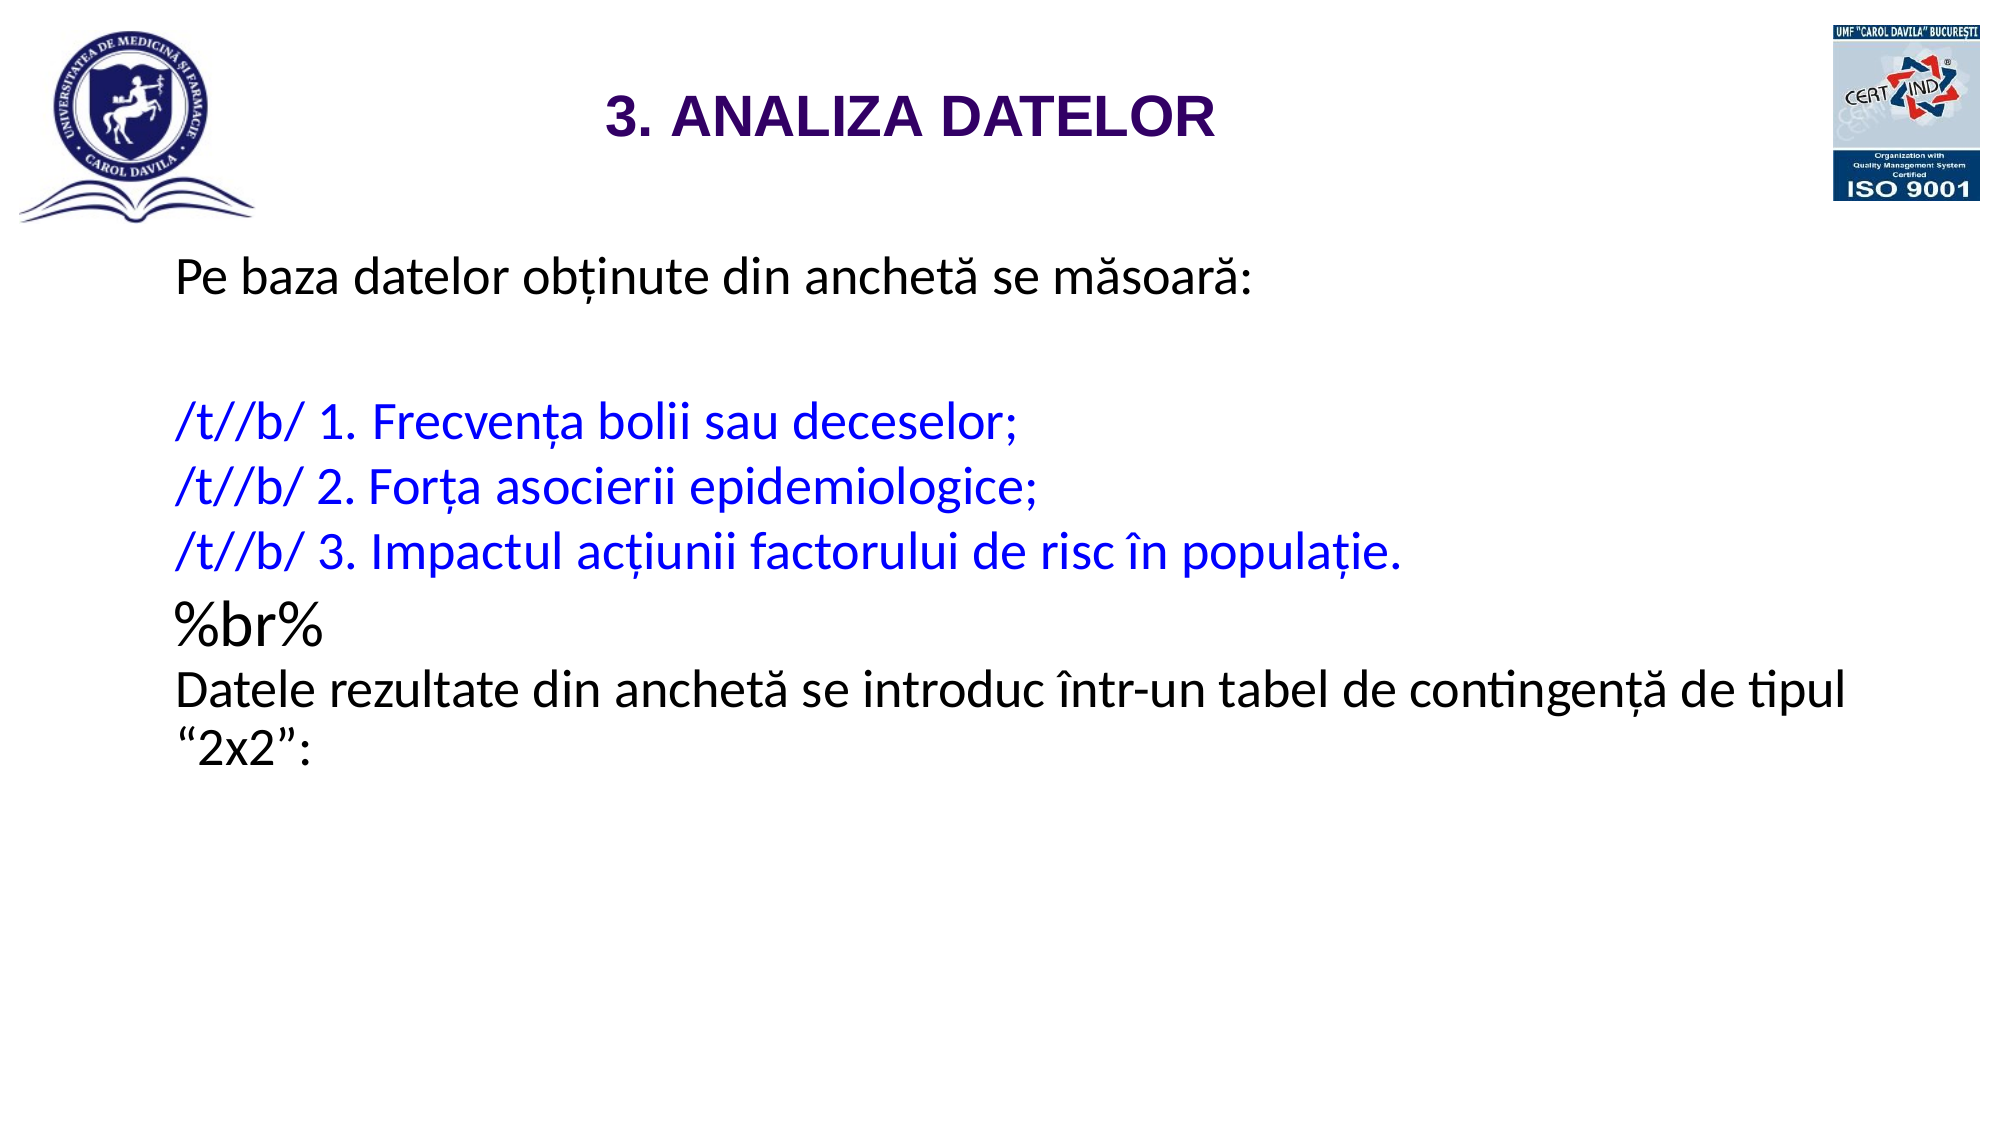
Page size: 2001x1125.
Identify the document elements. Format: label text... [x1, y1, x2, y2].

text_box Pe baza datelor obținute din anchetă se măsoară: /t//b/ 1. Frecvența bolii sau deceselor; /t//b/ 2. Forța asocierii epidemiologice; /t//b/ 3. Impactul acțiunii factorului de risc în populație. %br% Datele rezultate din anchetă se introduc într-un tabel de contingență de tipul “2x2”: [173, 238, 1862, 777]
title 3. ANALIZA DATELOR [603, 76, 1227, 238]
picture [19, 30, 256, 224]
picture [1833, 25, 1980, 201]
